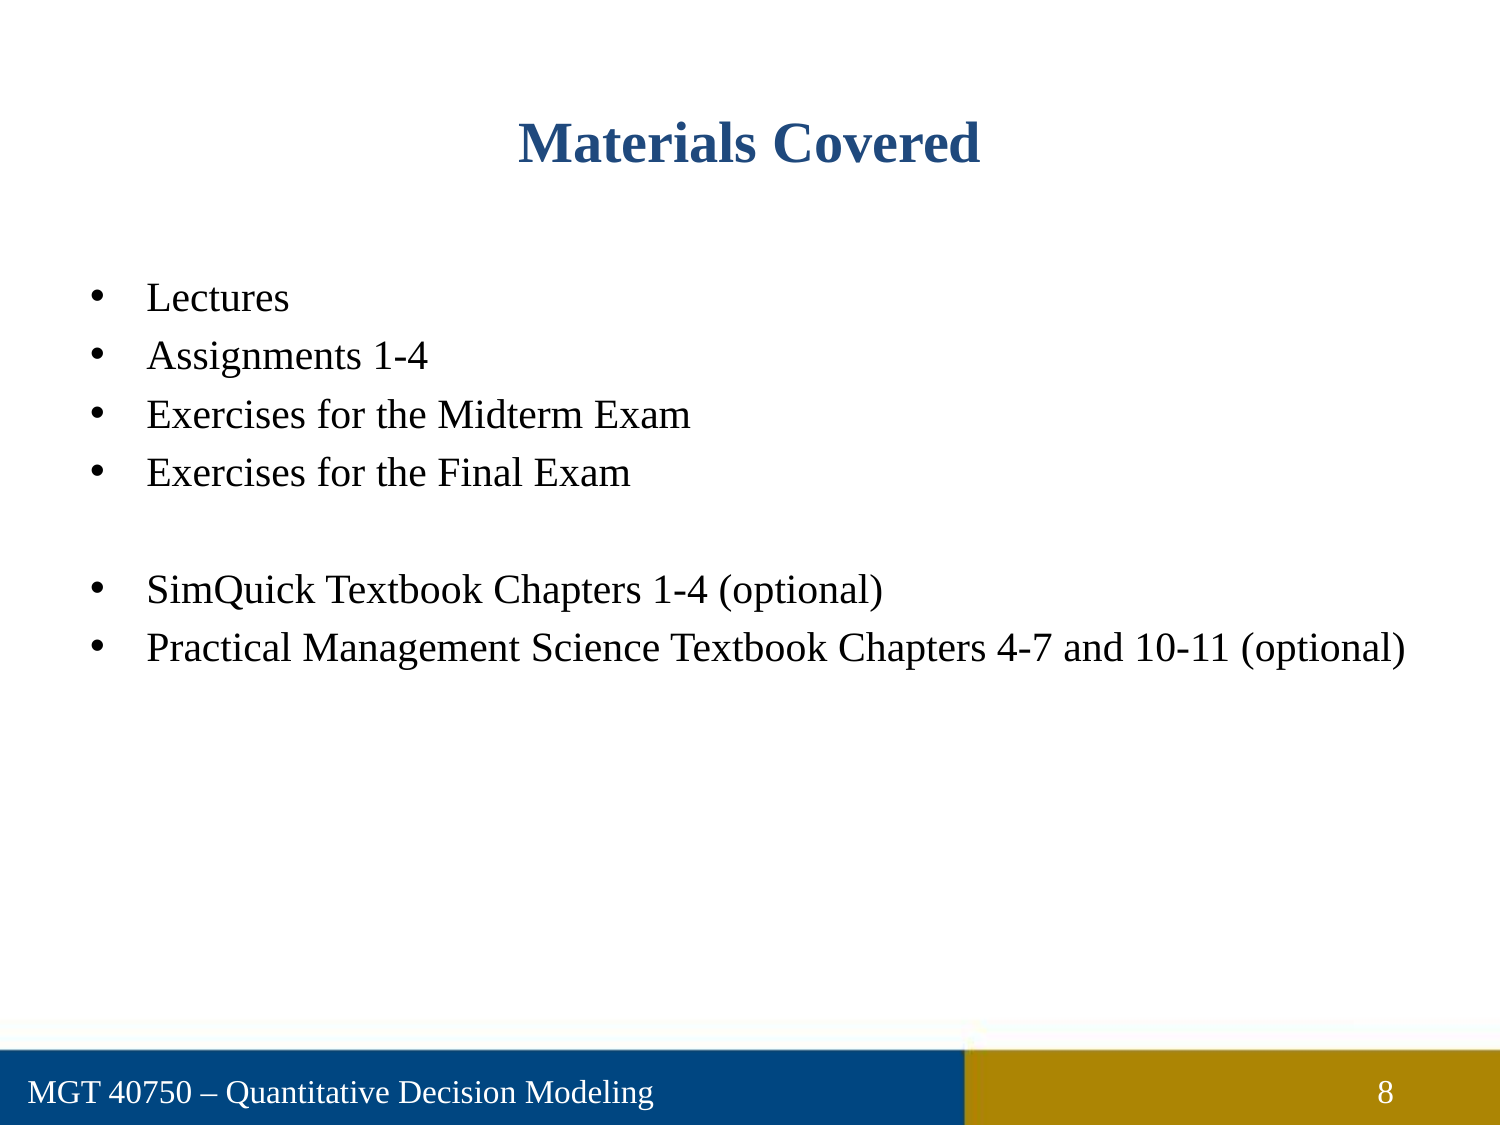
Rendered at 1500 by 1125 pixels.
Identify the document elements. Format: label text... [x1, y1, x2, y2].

title Materials Covered [74, 44, 1426, 233]
list Lectures Assignments 1-4 Exercises for the Midterm Exam Exercises for the Final Exam SimQuick Textbook Chapters 1-4 (optional) Practical Management Science Textbook Chapters 4-7 and 10-11 (optional) [74, 262, 1426, 1006]
picture [0, 0, 1500, 1125]
